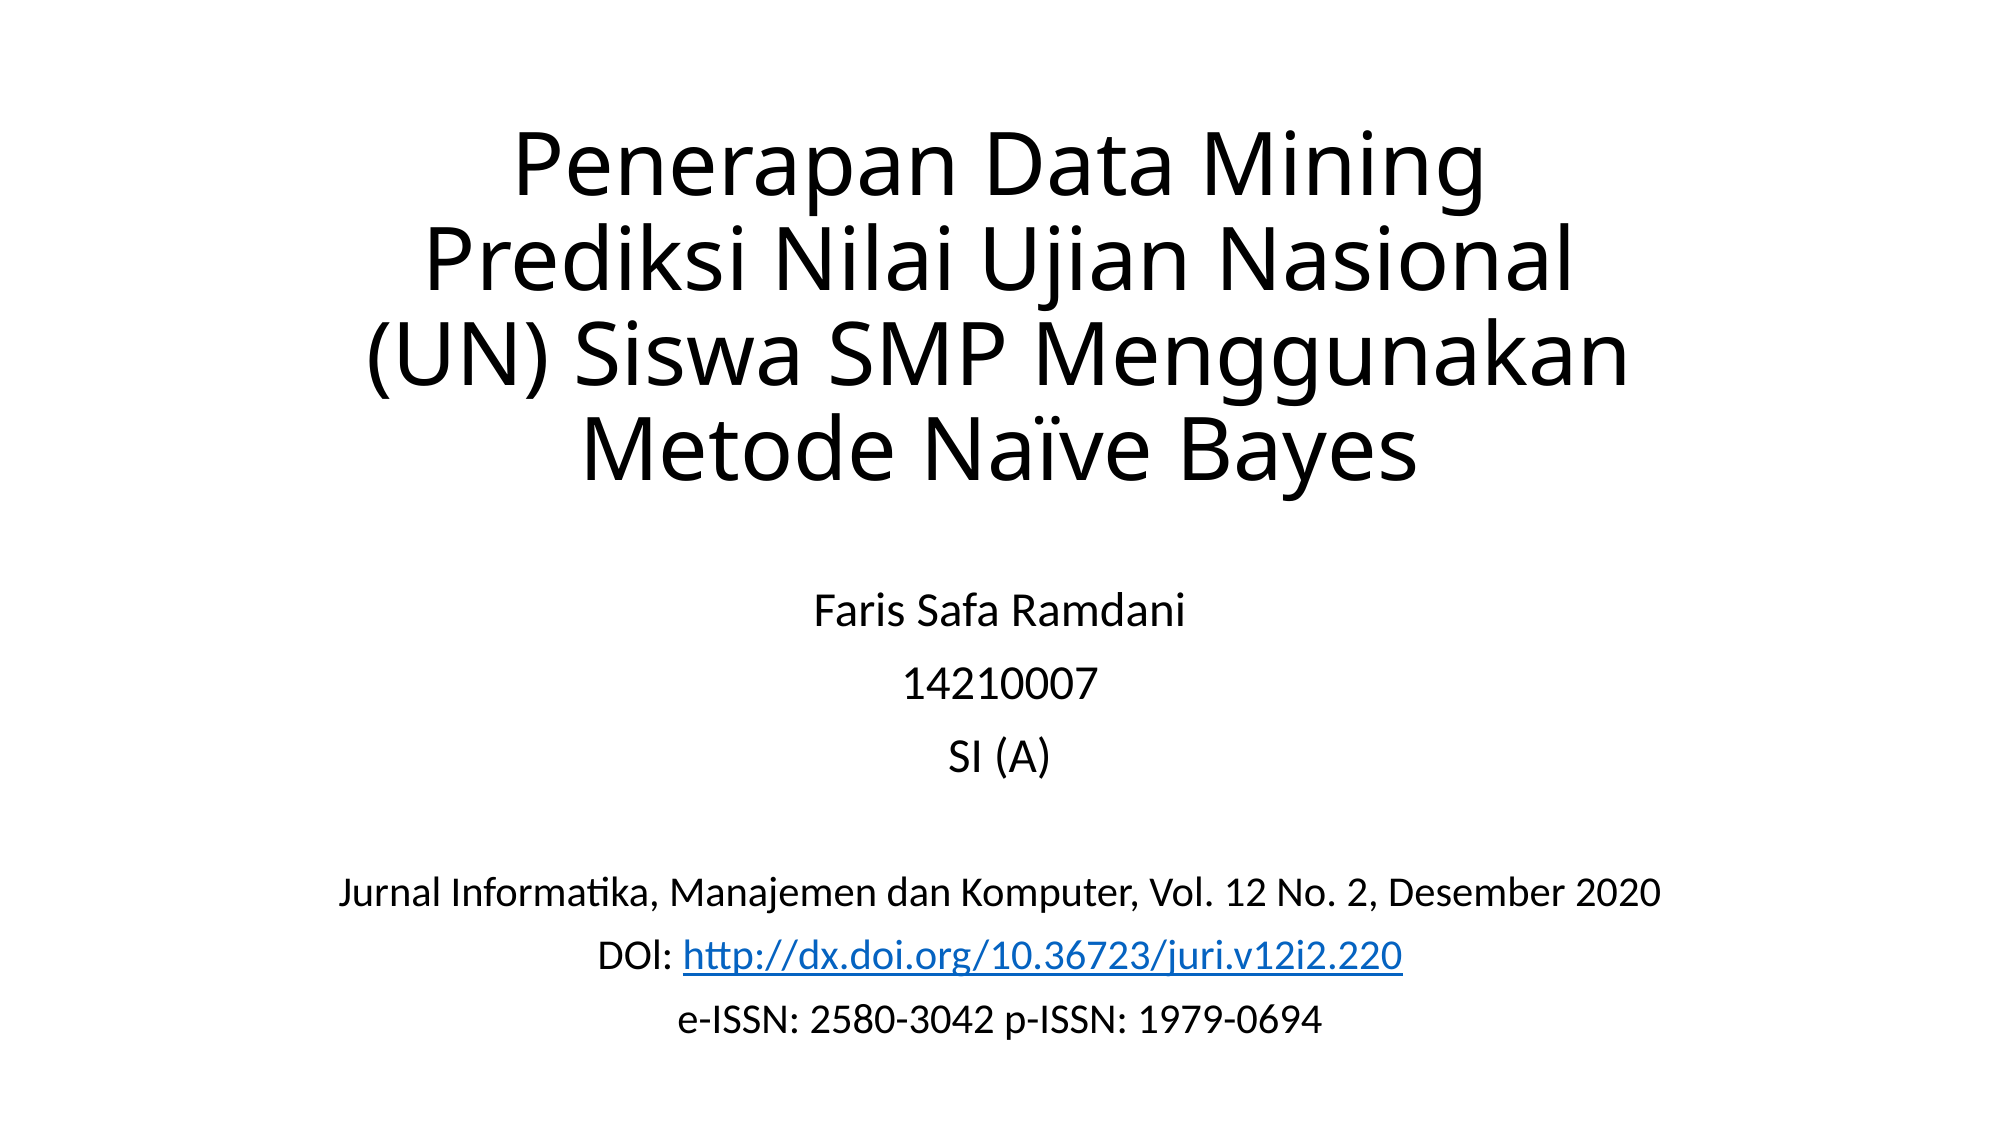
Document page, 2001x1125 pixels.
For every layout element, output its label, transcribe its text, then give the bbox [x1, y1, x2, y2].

subtitle Faris Safa Ramdani 14210007 SI (A) [249, 576, 1750, 793]
text_box Jurnal Informatika, Manajemen dan Komputer, Vol. 12 No. 2, Desember 2020 DOl: http://dx.doi.org/10.36723/juri.v12i2.220 e-ISSN: 2580-3042 p-ISSN: 1979-0694 [64, 862, 1936, 1052]
title Penerapan Data Mining Prediksi Nilai Ujian Nasional (UN) Siswa SMP Menggunakan Metode Naïve Bayes [347, 82, 1653, 507]
